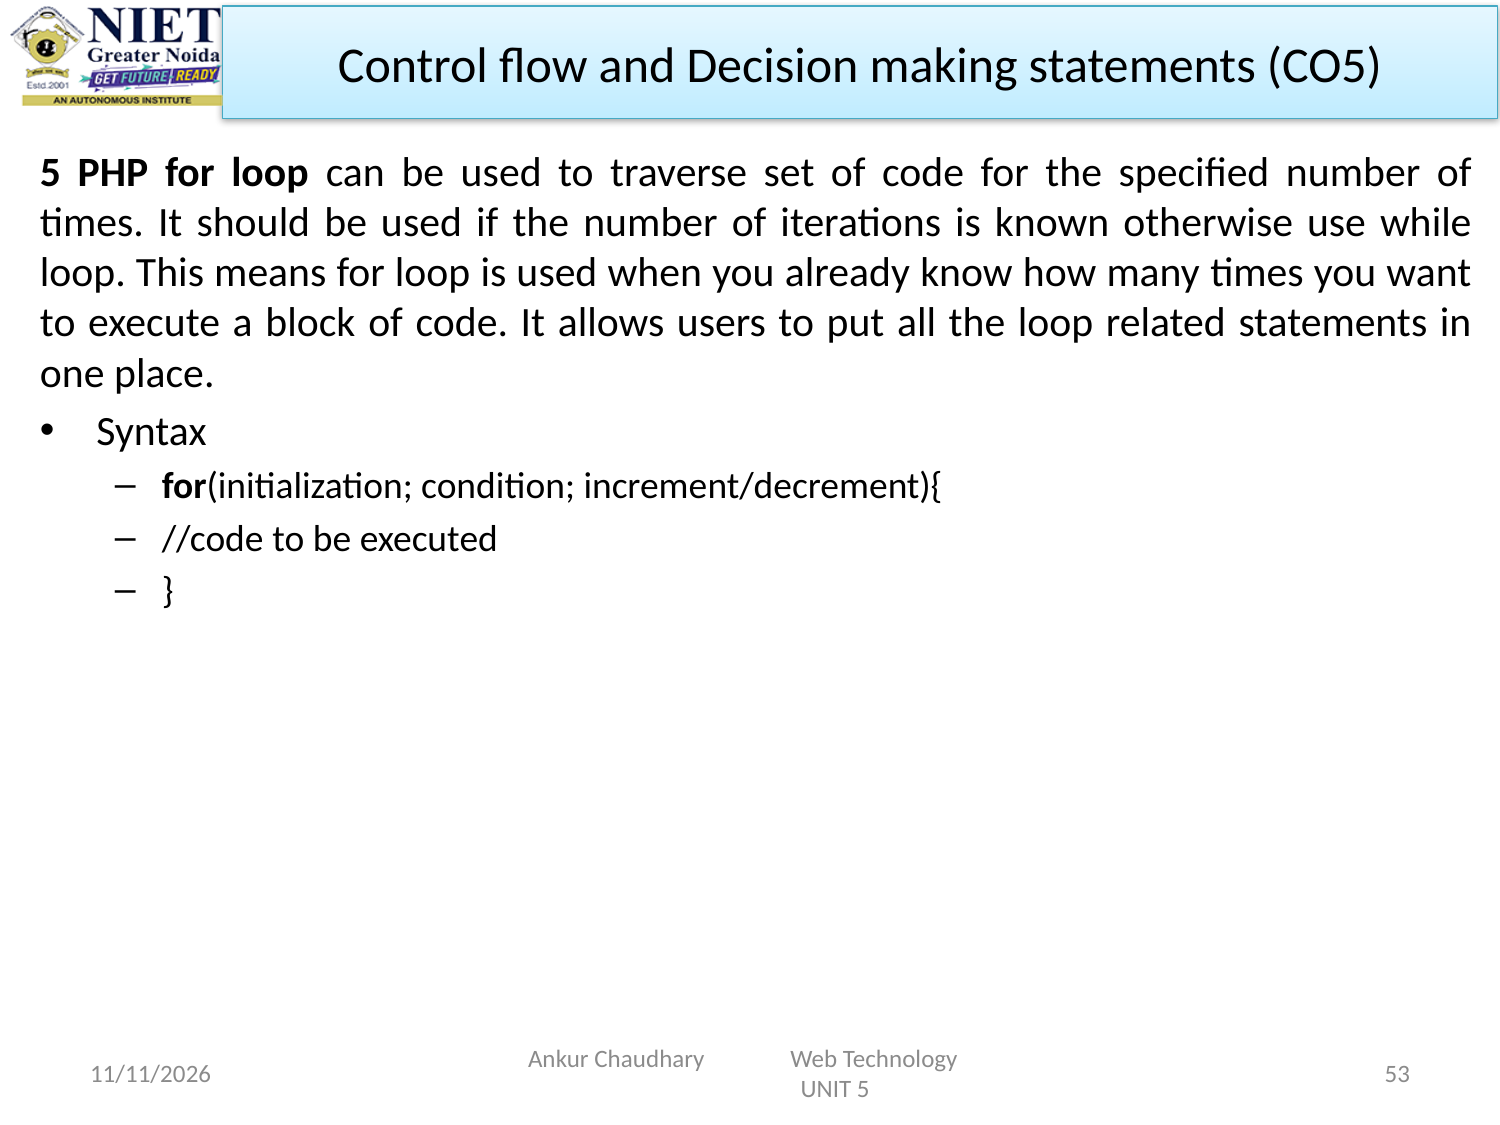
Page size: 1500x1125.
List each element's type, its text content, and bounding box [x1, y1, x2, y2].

footer Ankur Chaudhary Web Technology UNIT 5 [512, 1042, 1074, 1103]
slide_number 53 [1074, 1042, 1425, 1103]
list 5 PHP for loop can be used to traverse set of code for the specified number of times. It should be used if the number of iterations is known otherwise use while loop. This means for loop is used when you already know how many times you want to execute a block of code. It allows users to put all the loop related statements in one place. Syntax for(initialization; condition; increment/decrement){ //code to be executed } [24, 137, 1488, 1005]
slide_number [75, 1042, 425, 1103]
text_box Control flow and Decision making statements (CO5) [222, 5, 1498, 119]
picture [9, 6, 223, 106]
